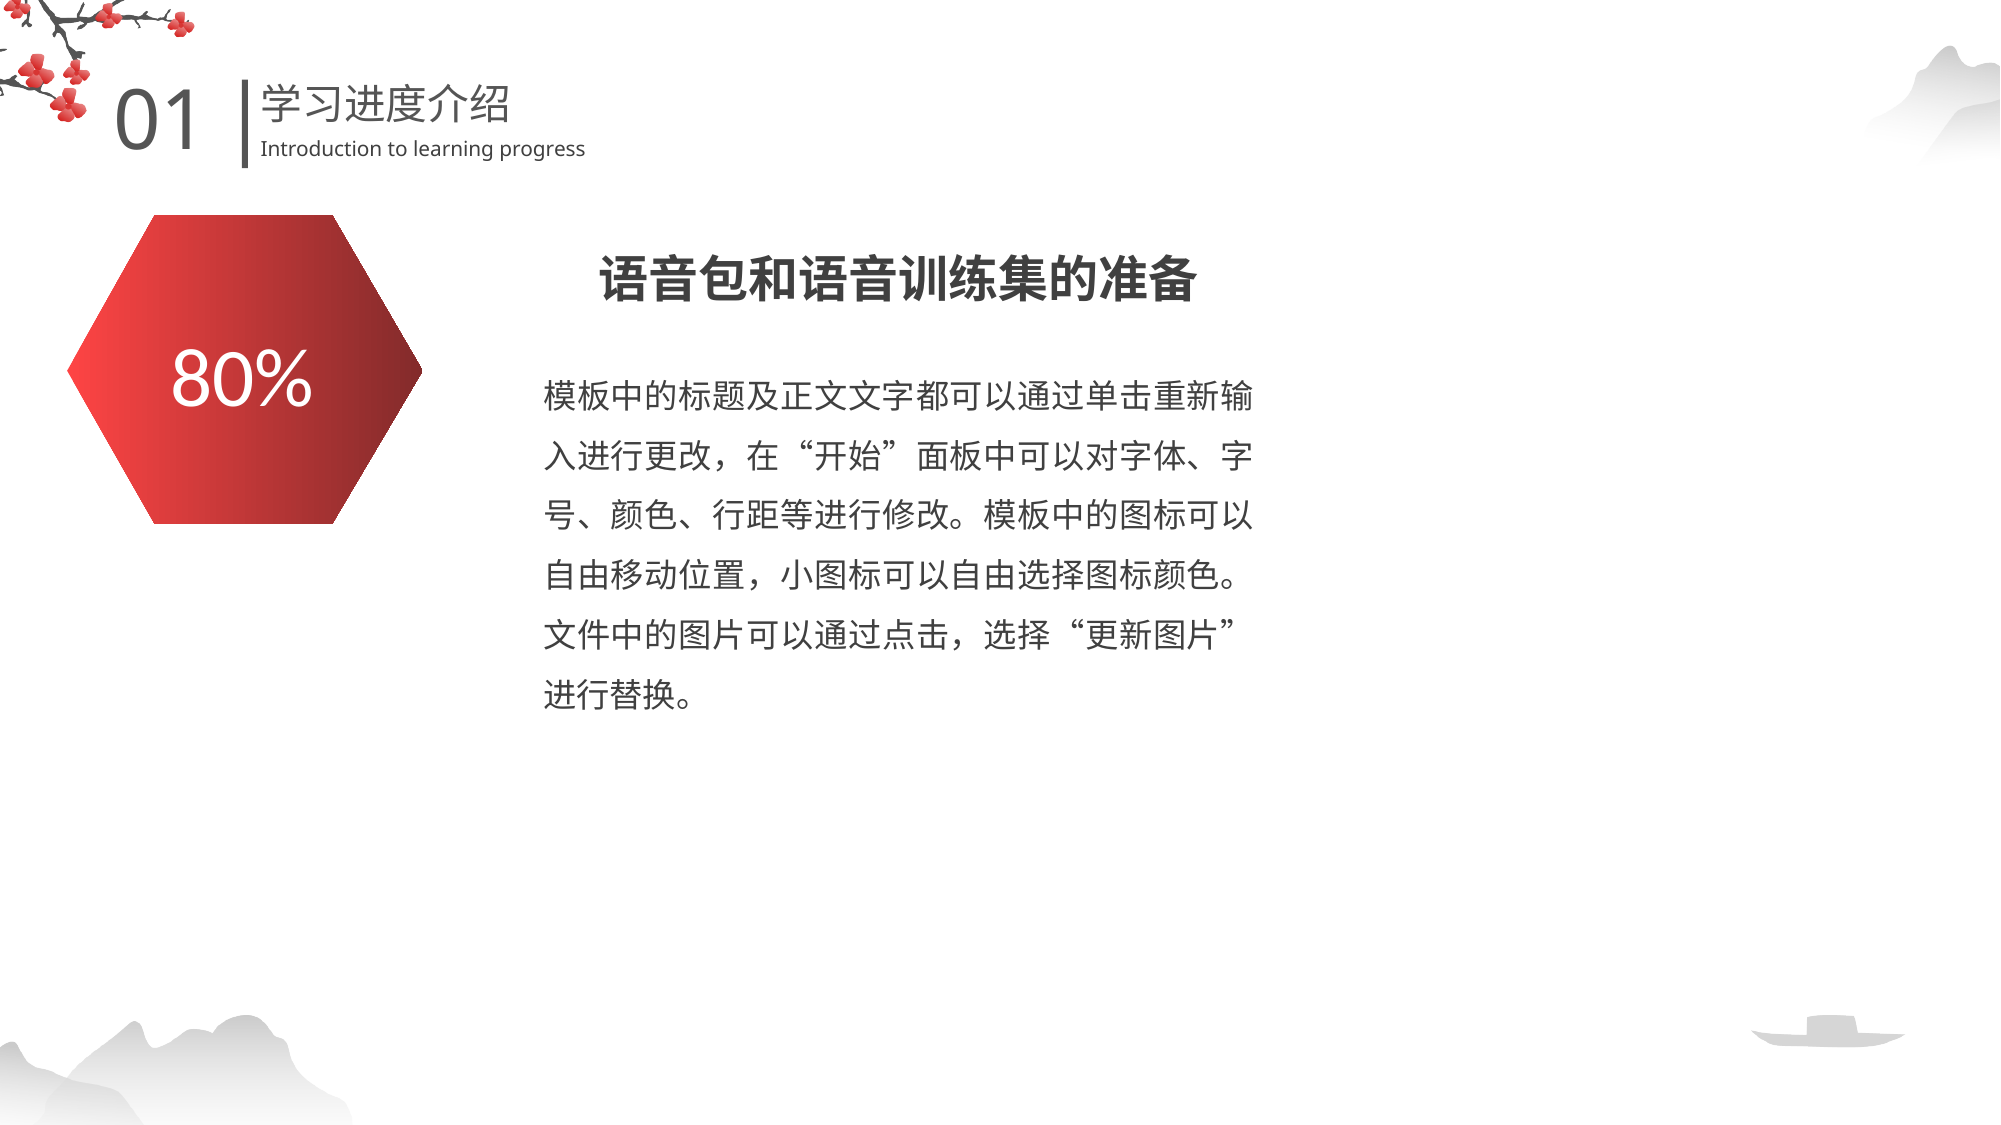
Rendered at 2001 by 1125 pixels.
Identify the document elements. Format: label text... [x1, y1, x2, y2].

picture [0, 1014, 395, 1125]
text_box 学习进度介绍 [245, 70, 649, 128]
text_box 语音包和语音训练集的准备 [583, 239, 1214, 315]
text_box 模板中的标题及正文文字都可以通过单击重新输入进行更改，在“开始”面板中可以对字体、字号、颜色、行距等进行修改。模板中的图标可以自由移动位置，小图标可以自由选择图标颜色。文件中的图片可以通过点击，选择“更新图片”进行替换。 [528, 347, 1269, 722]
picture [1750, 1014, 1906, 1048]
text_box [241, 79, 245, 169]
text_box [67, 215, 423, 524]
text_box 80% [155, 315, 330, 430]
picture [0, 0, 195, 156]
picture [1830, 45, 2000, 184]
text_box Introduction to learning progress [245, 128, 663, 169]
text_box 01 [98, 58, 245, 174]
